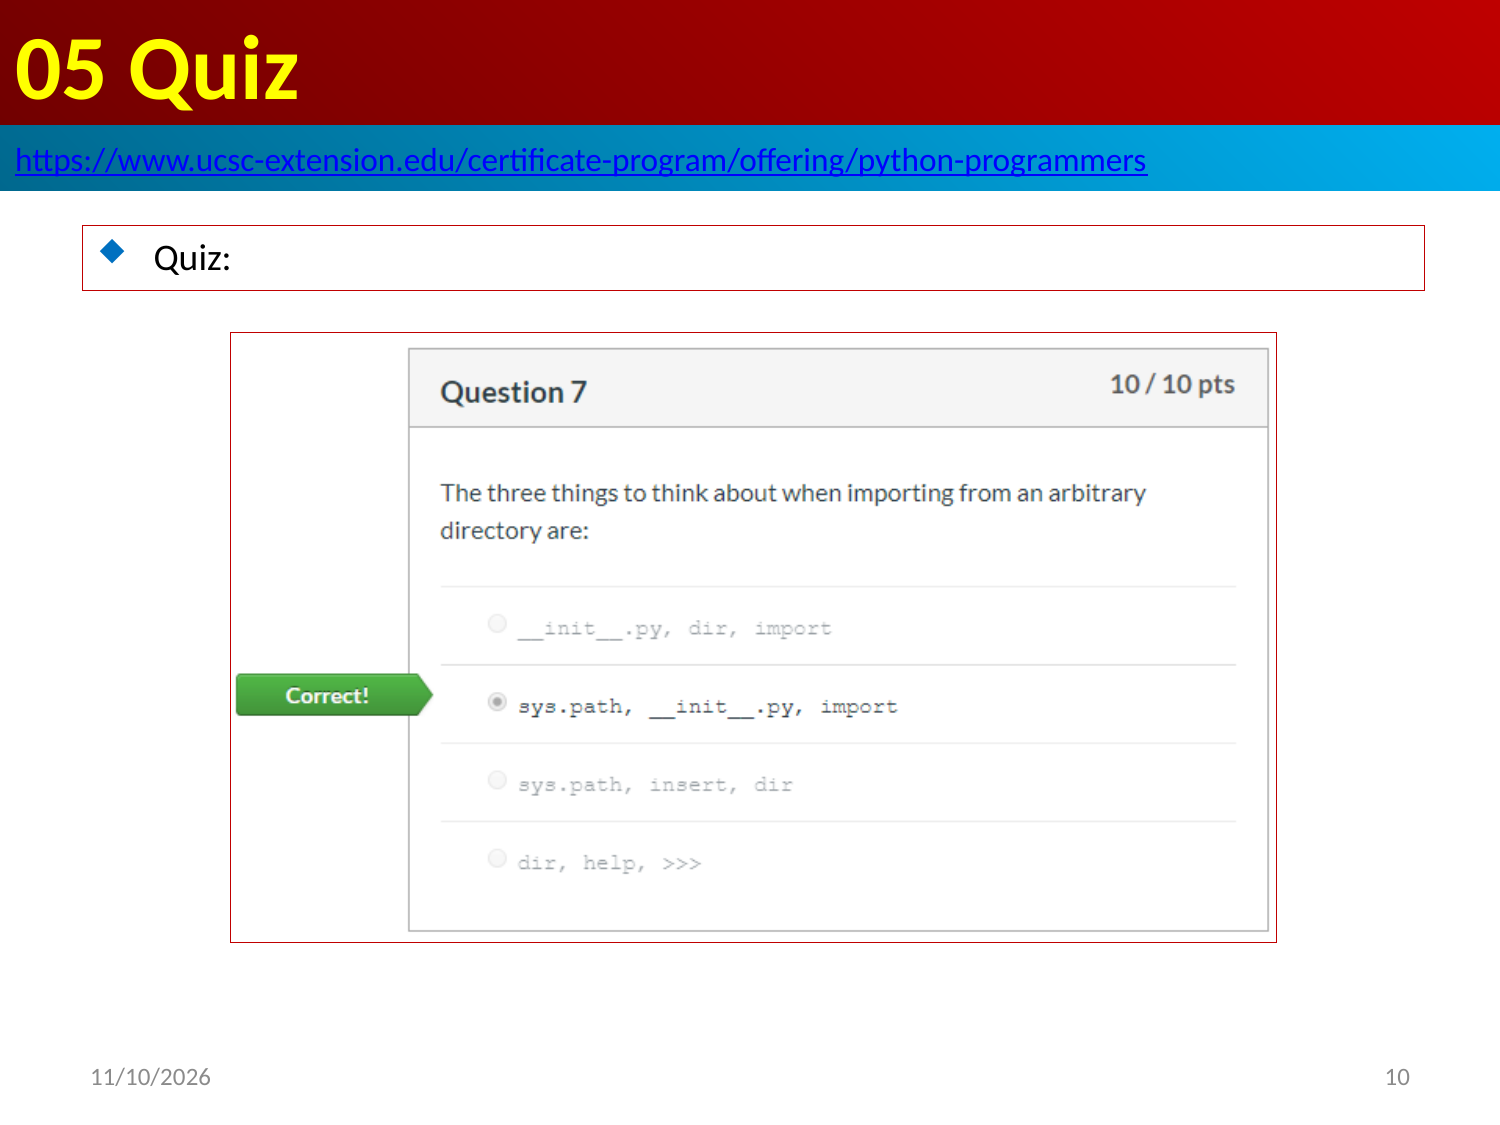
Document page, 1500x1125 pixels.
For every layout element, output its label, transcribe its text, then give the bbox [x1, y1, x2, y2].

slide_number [75, 1042, 425, 1109]
title 05 Quiz [0, 0, 1500, 125]
picture [230, 331, 1277, 944]
subtitle Quiz: [82, 225, 1425, 291]
text_box https://www.ucsc-extension.edu/certificate-program/offering/python-programmers [0, 125, 1500, 191]
slide_number 10 [1074, 1042, 1425, 1109]
